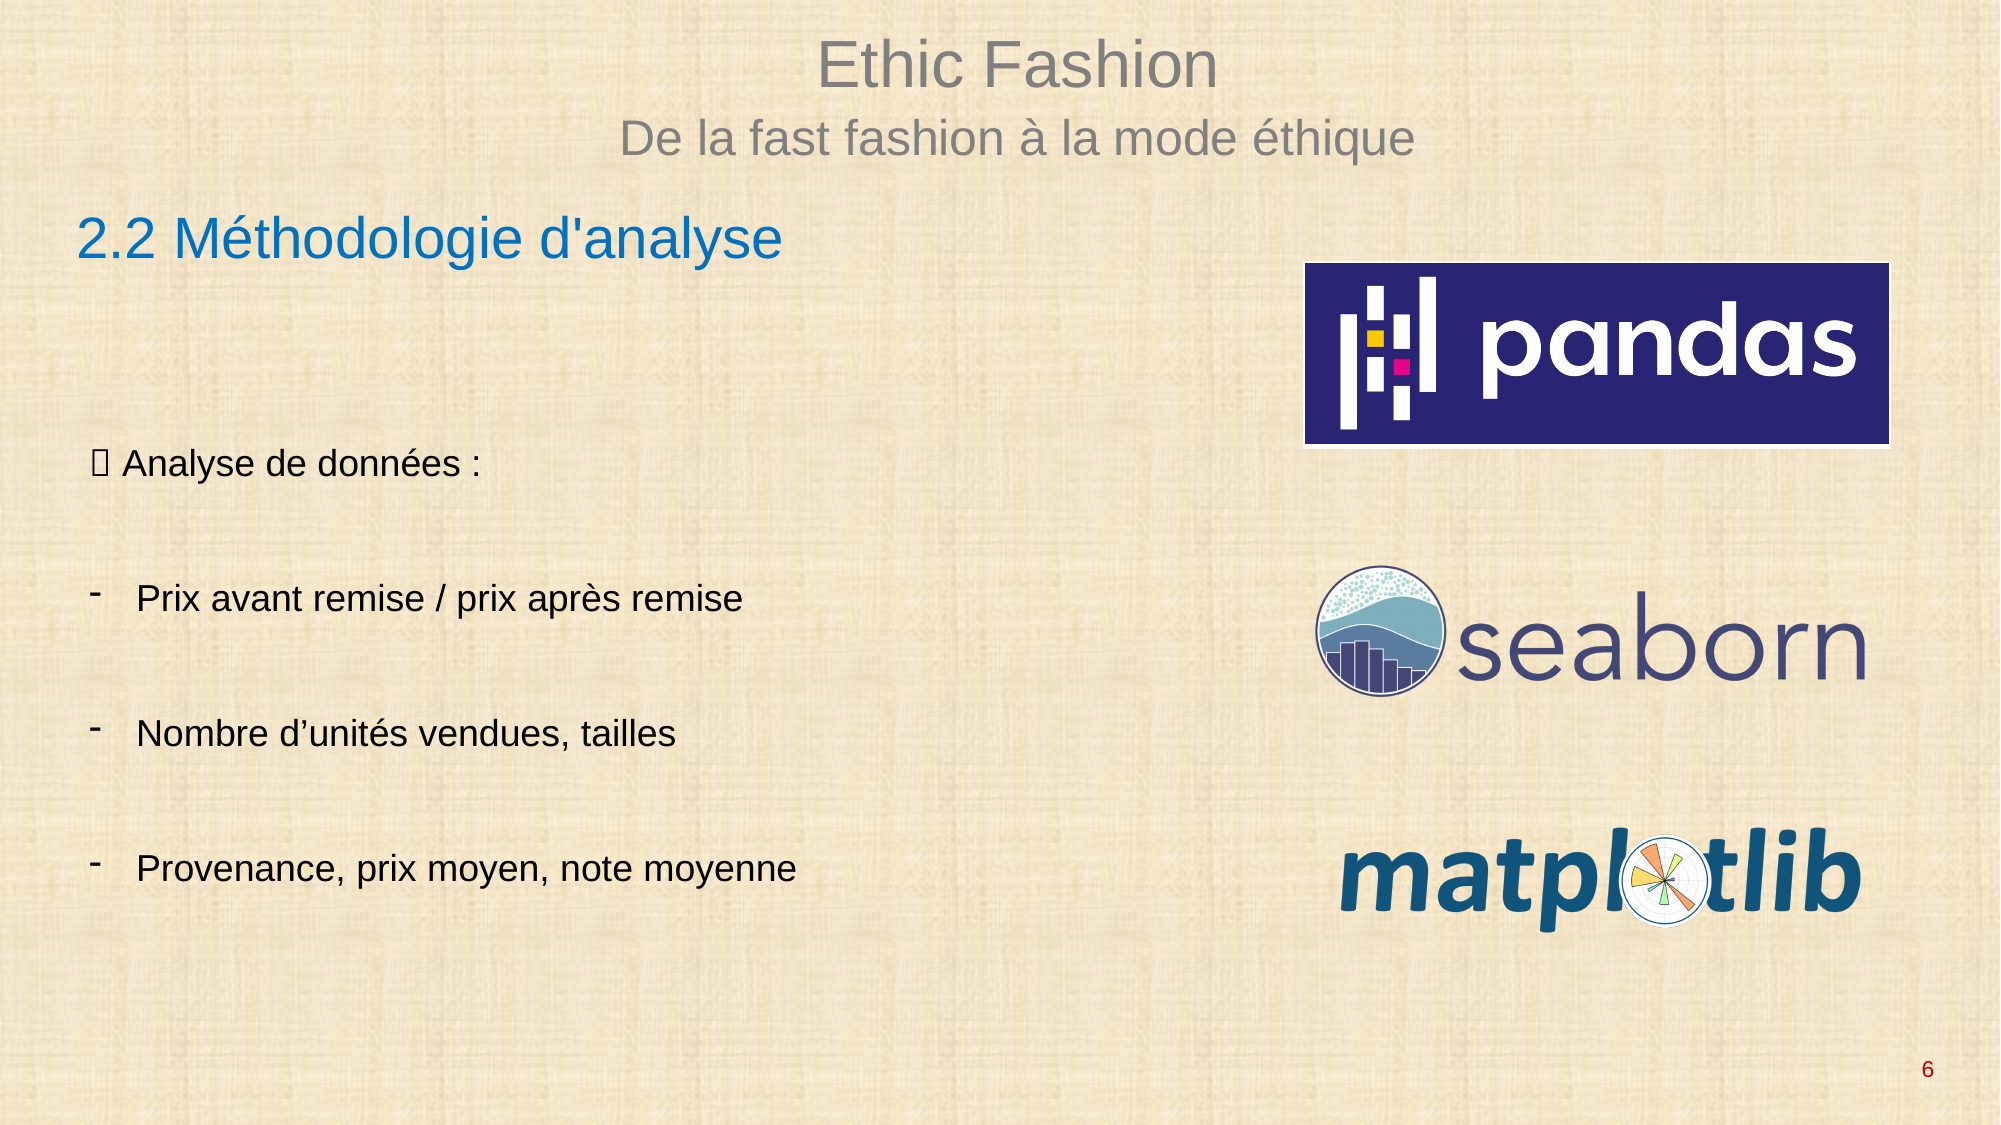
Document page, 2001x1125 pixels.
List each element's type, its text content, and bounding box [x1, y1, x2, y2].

picture [1318, 808, 1890, 946]
table_header [1305, 263, 1310, 444]
picture [1303, 554, 1881, 721]
text_box 2.2 Méthodologie d'analyse [61, 192, 1709, 382]
text_box  Analyse de données : Prix avant remise / prix après remise Nombre d’unités vendues, tailles Provenance, prix moyen, note moyenne [74, 431, 1115, 897]
picture [1315, 238, 1881, 468]
text_box 6 [1880, 1038, 1976, 1098]
text_box Ethic Fashion De la fast fashion à la mode éthique [61, 12, 1976, 169]
